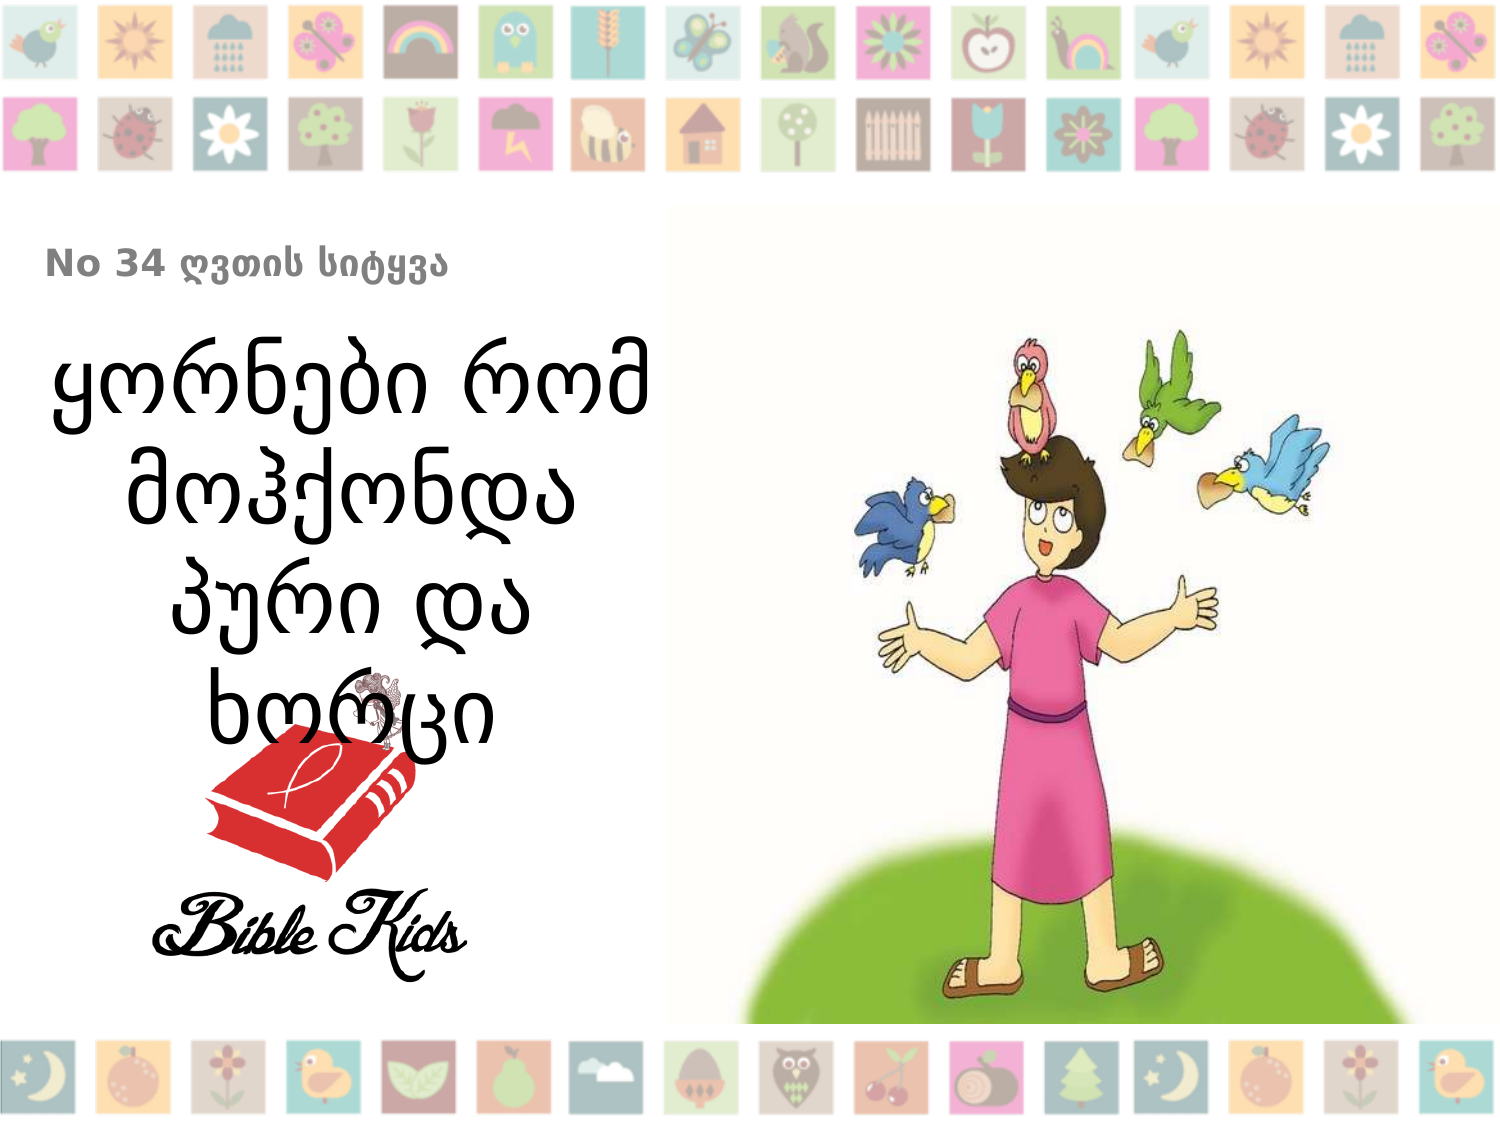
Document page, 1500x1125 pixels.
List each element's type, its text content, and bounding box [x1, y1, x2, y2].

picture [129, 638, 500, 1007]
text_box No 34 ღვთის სიტყვა [29, 231, 514, 292]
text_box ყორნები რომ მოჰქონდა პური და ხორცი [29, 314, 661, 769]
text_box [0, 3, 1500, 181]
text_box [0, 1028, 1500, 1118]
picture [666, 204, 1500, 1024]
